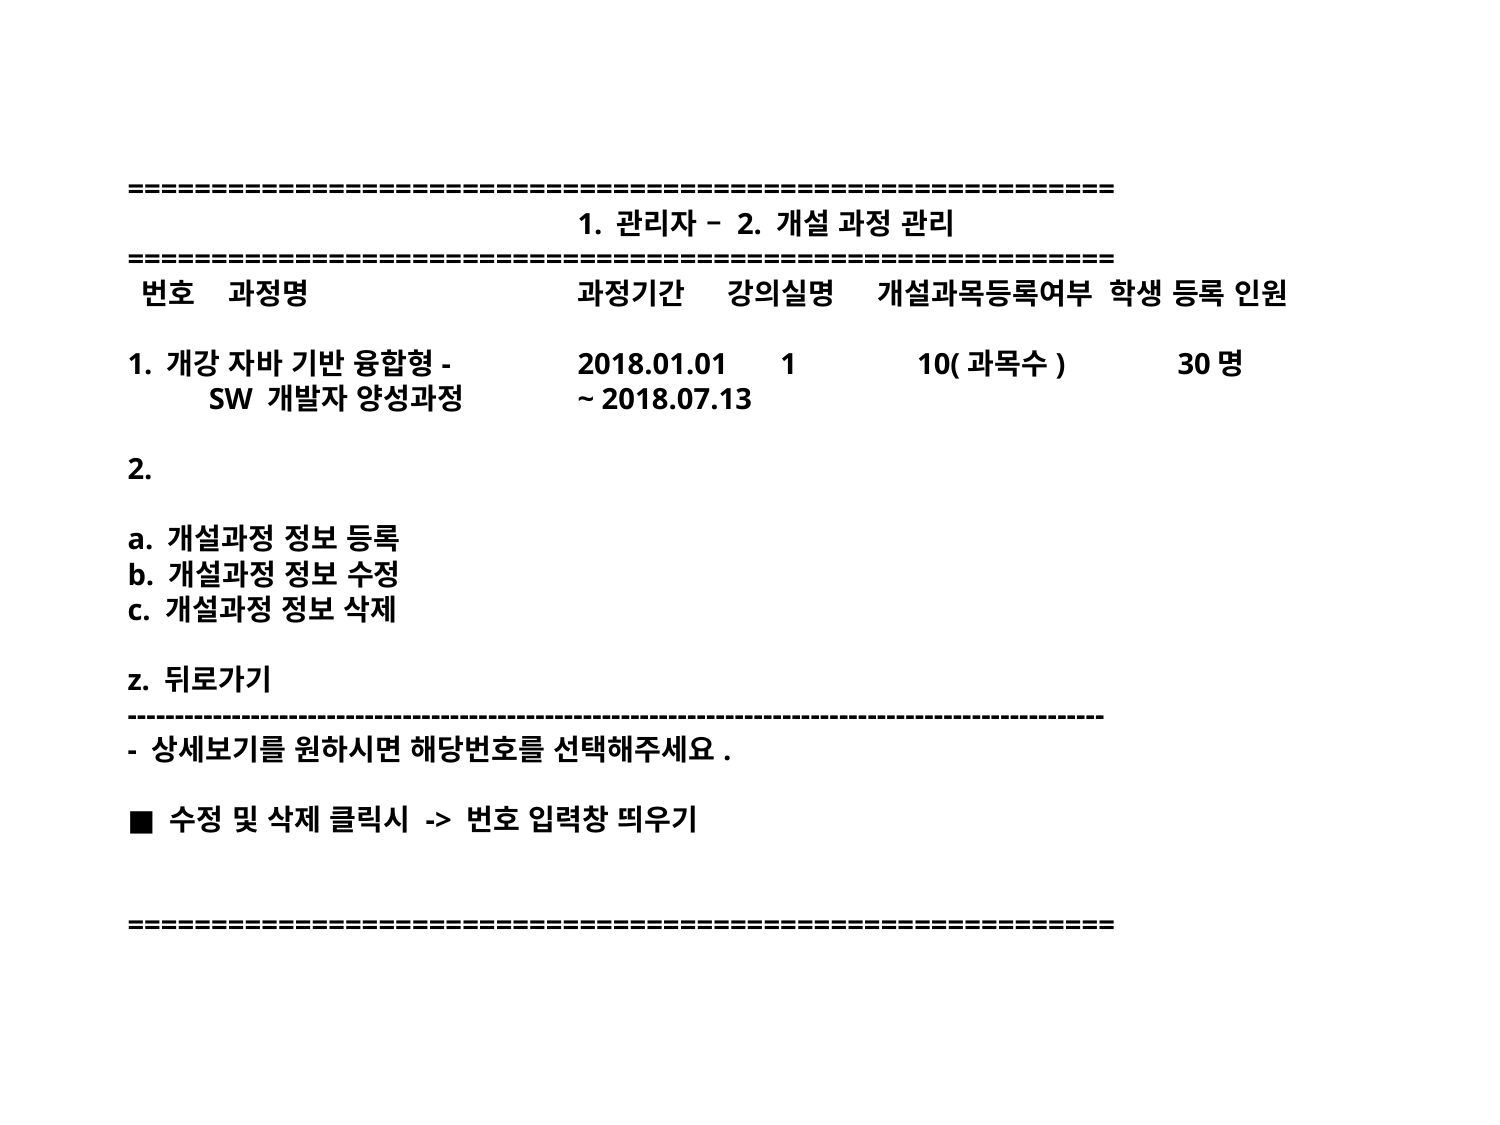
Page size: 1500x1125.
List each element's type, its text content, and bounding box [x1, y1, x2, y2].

title =========================================================== 1. 관리자 – 2. 개설 과정 관리=========================================================== 번호 과정명 과정기간 강의실명 개설과목등록여부 학생 등록 인원 1. 개강 자바 기반 융합형- 2018.01.01 1 10(과목수) 30명 SW 개발자 양성과정 ~ 2018.07.13 2. a. 개설과정 정보 등록 b. 개설과정 정보 수정 c. 개설과정 정보 삭제 z. 뒤로가기 ------------------------------------------------------------------------------------------------------- - 상세보기를 원하시면 해당번호를 선택해주세요. ■ 수정 및 삭제 클릭시 -> 번호 입력창 띄우기 =========================================================== [112, 117, 1388, 1020]
